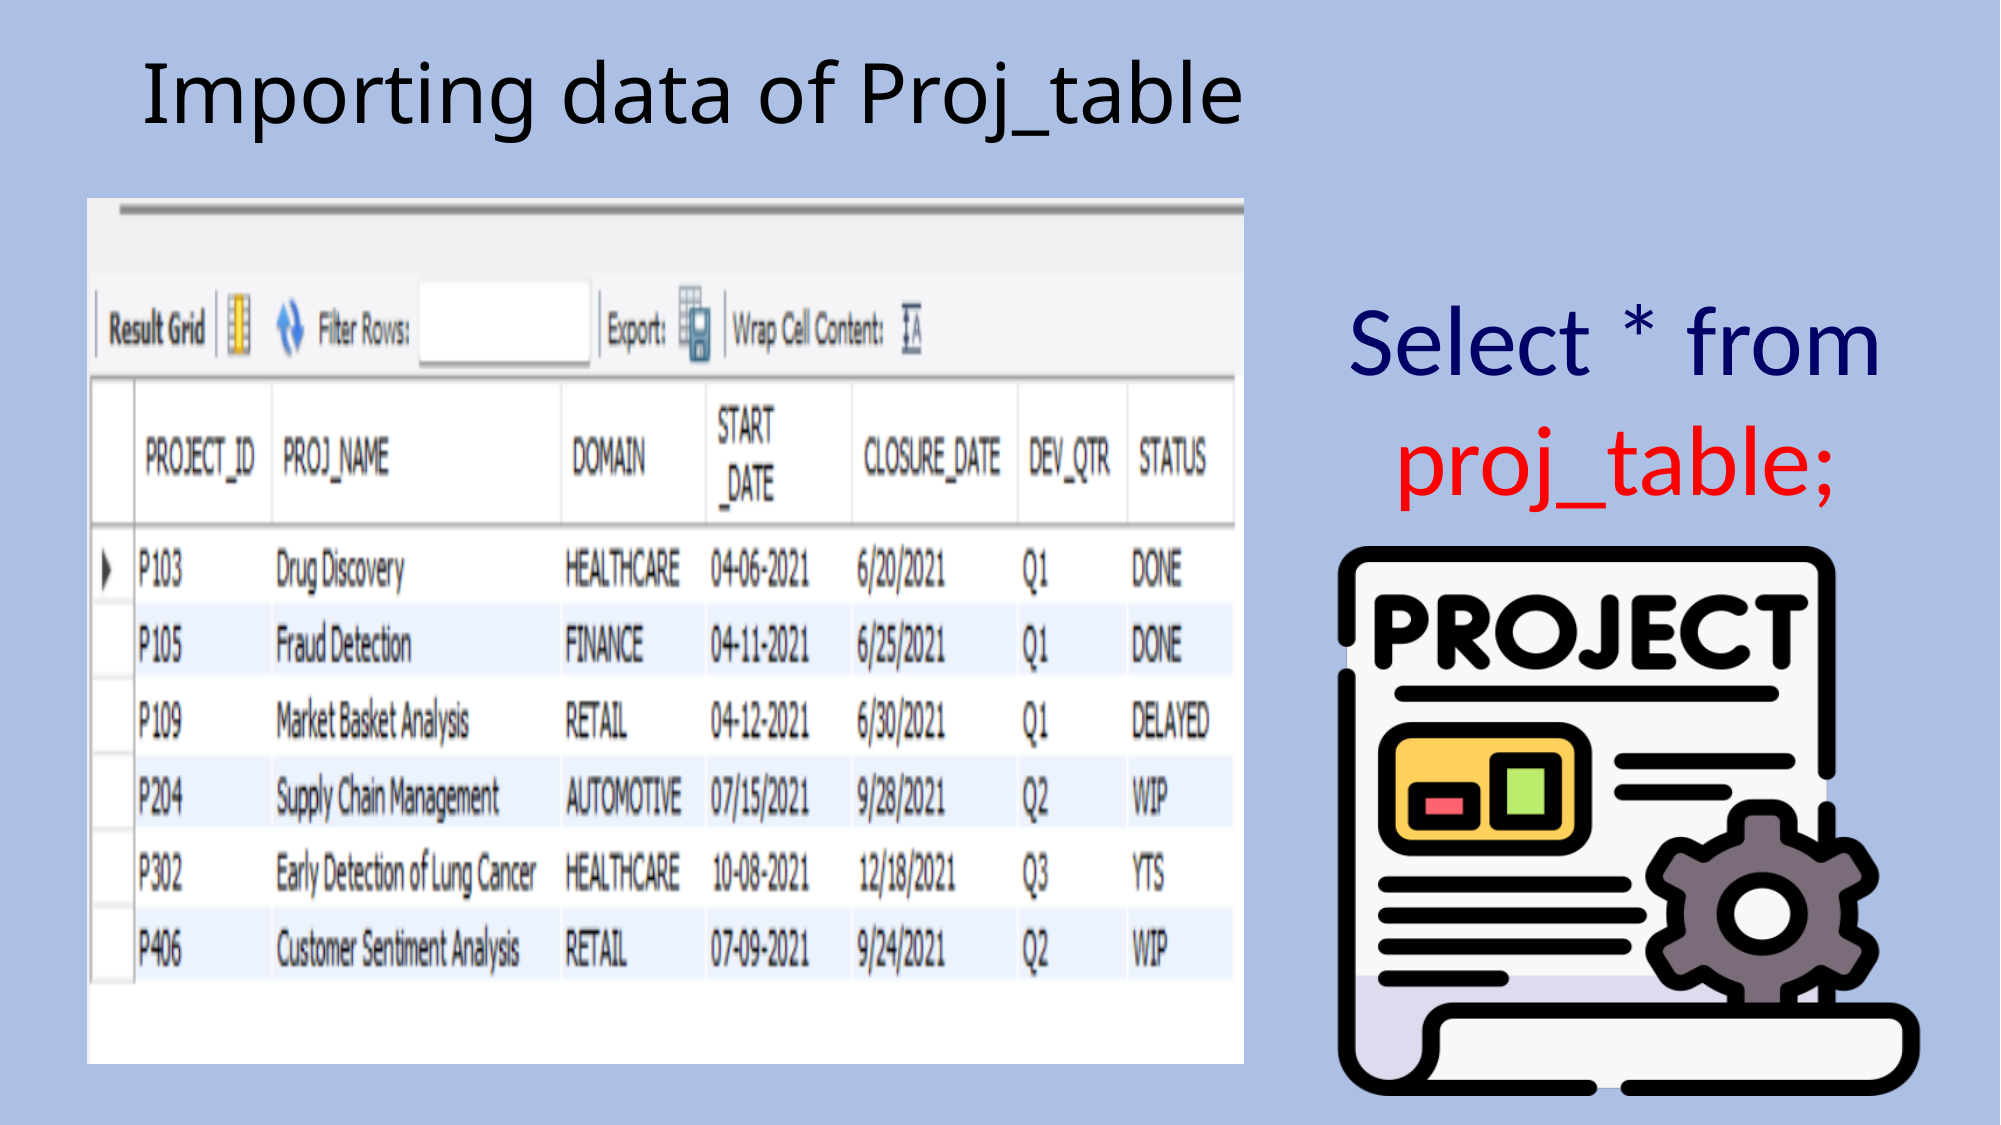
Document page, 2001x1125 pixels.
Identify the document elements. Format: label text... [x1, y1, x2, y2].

picture [87, 198, 1244, 1064]
picture [1329, 546, 1929, 1096]
text_box Select * from proj_table; [1285, 226, 1948, 563]
